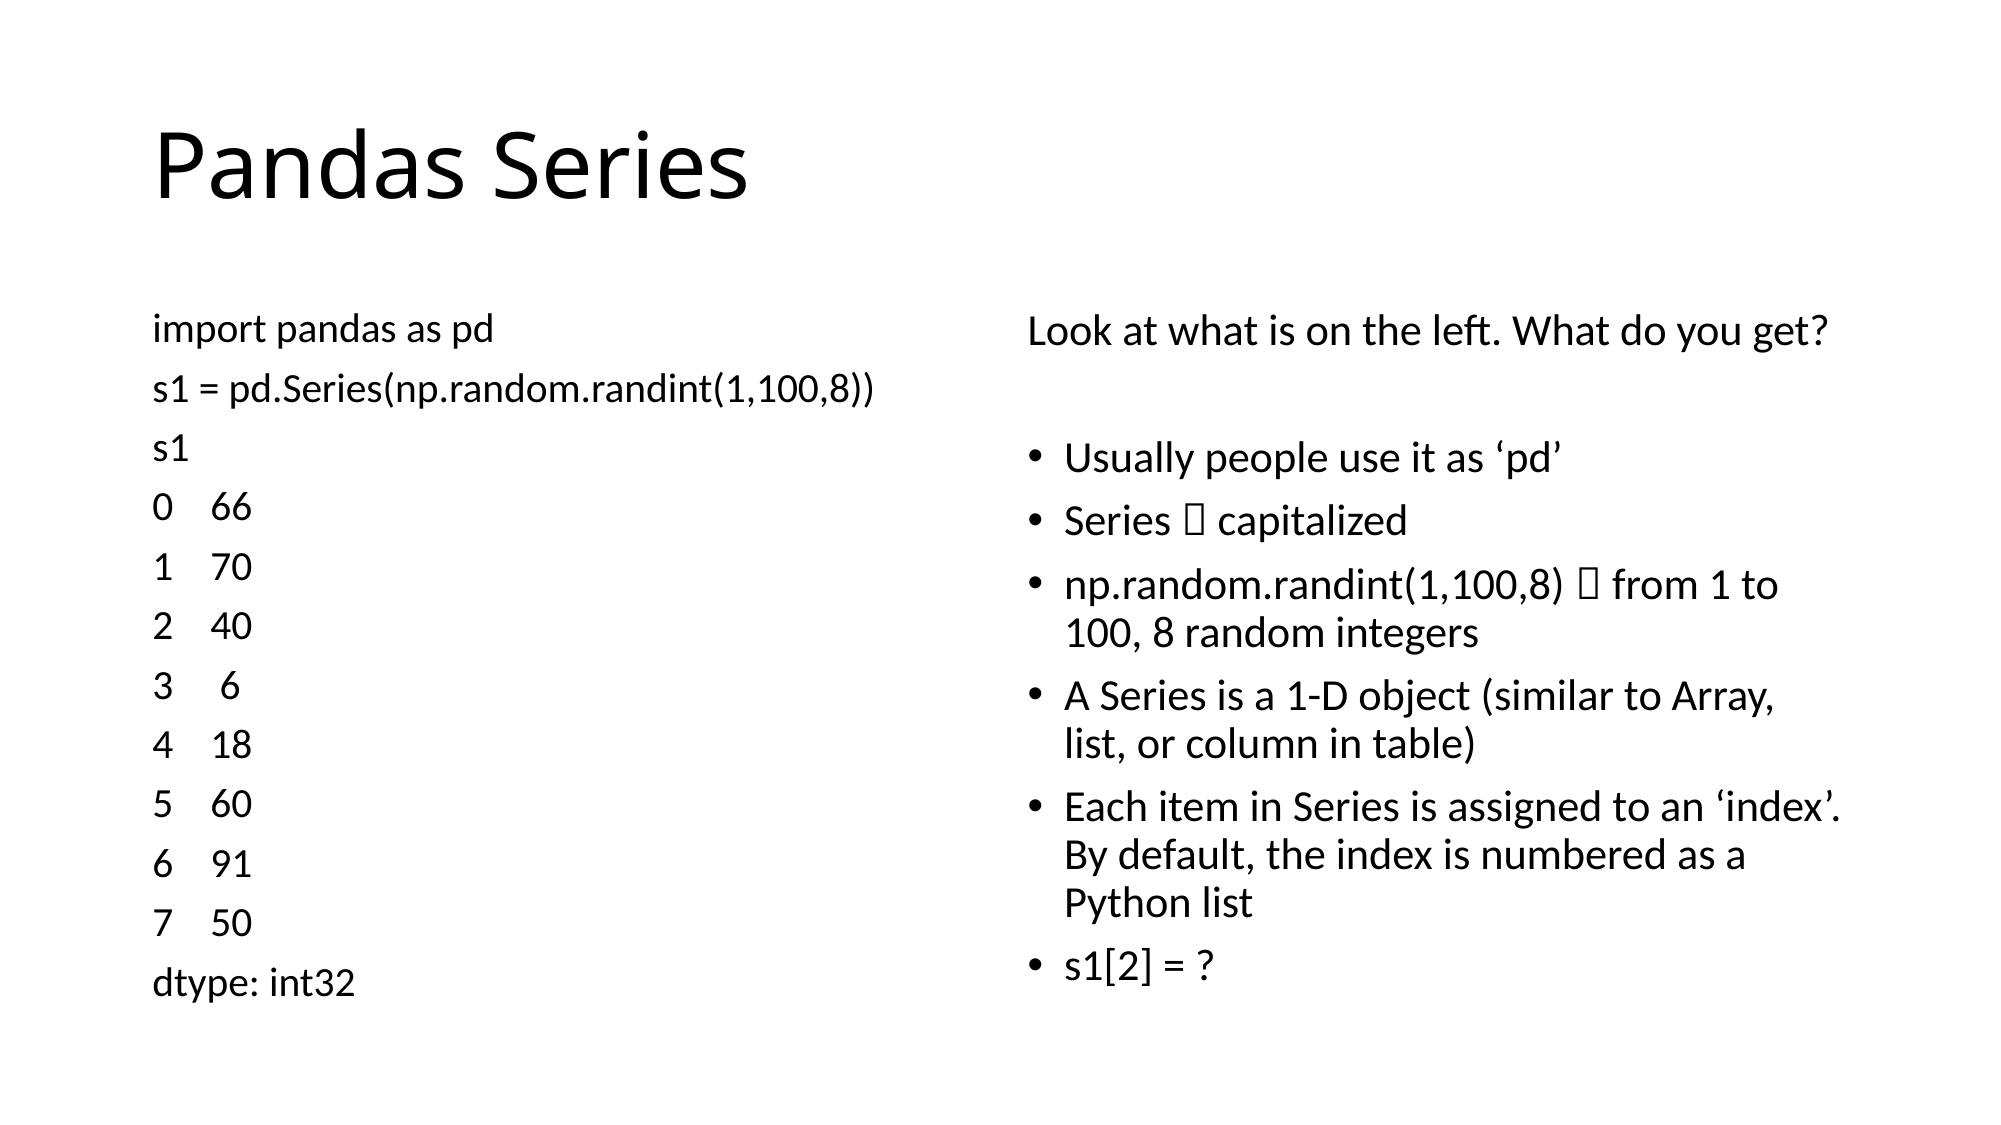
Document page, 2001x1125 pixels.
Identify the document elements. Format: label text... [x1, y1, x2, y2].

list import pandas as pd s1 = pd.Series(np.random.randint(1,100,8)) s1 0 66 1 70 2 40 3 6 4 18 5 60 6 91 7 50 dtype: int32 [137, 299, 988, 1014]
title Pandas Series [137, 59, 1863, 278]
list Look at what is on the left. What do you get? Usually people use it as ‘pd’ Series  capitalized np.random.randint(1,100,8)  from 1 to 100, 8 random integers A Series is a 1-D object (similar to Array, list, or column in table) Each item in Series is assigned to an ‘index’. By default, the index is numbered as a Python list s1[2] = ? [1012, 299, 1863, 1014]
